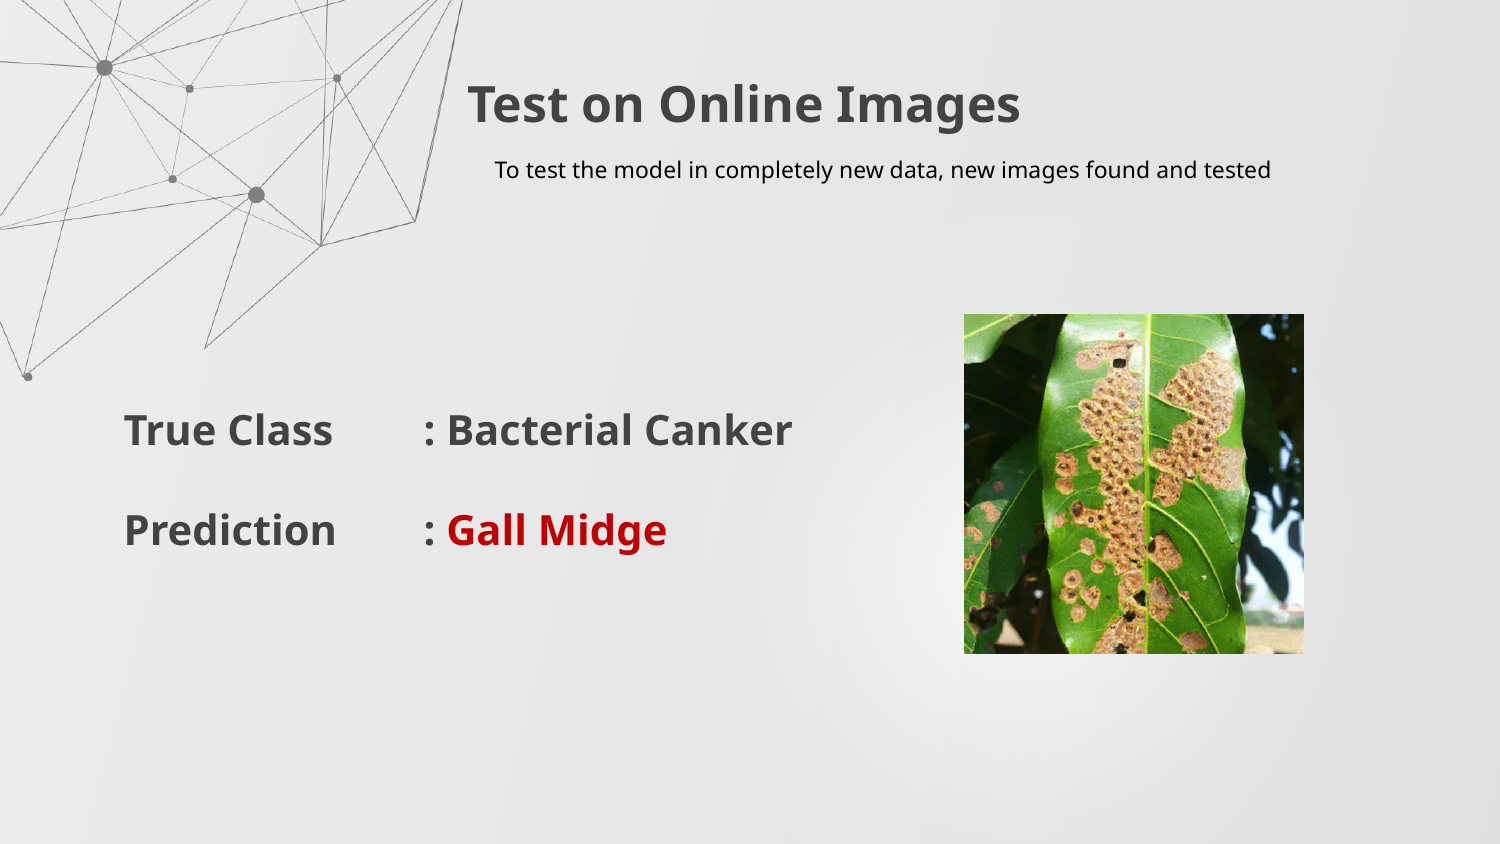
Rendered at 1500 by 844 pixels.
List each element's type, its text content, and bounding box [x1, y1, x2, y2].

title Test on Online Images [316, 57, 1173, 214]
title True Class : Bacterial Canker Prediction : Gall Midge [108, 366, 833, 569]
picture [0, 0, 1500, 844]
subtitle To test the model in completely new data, new images found and tested [454, 140, 1310, 275]
